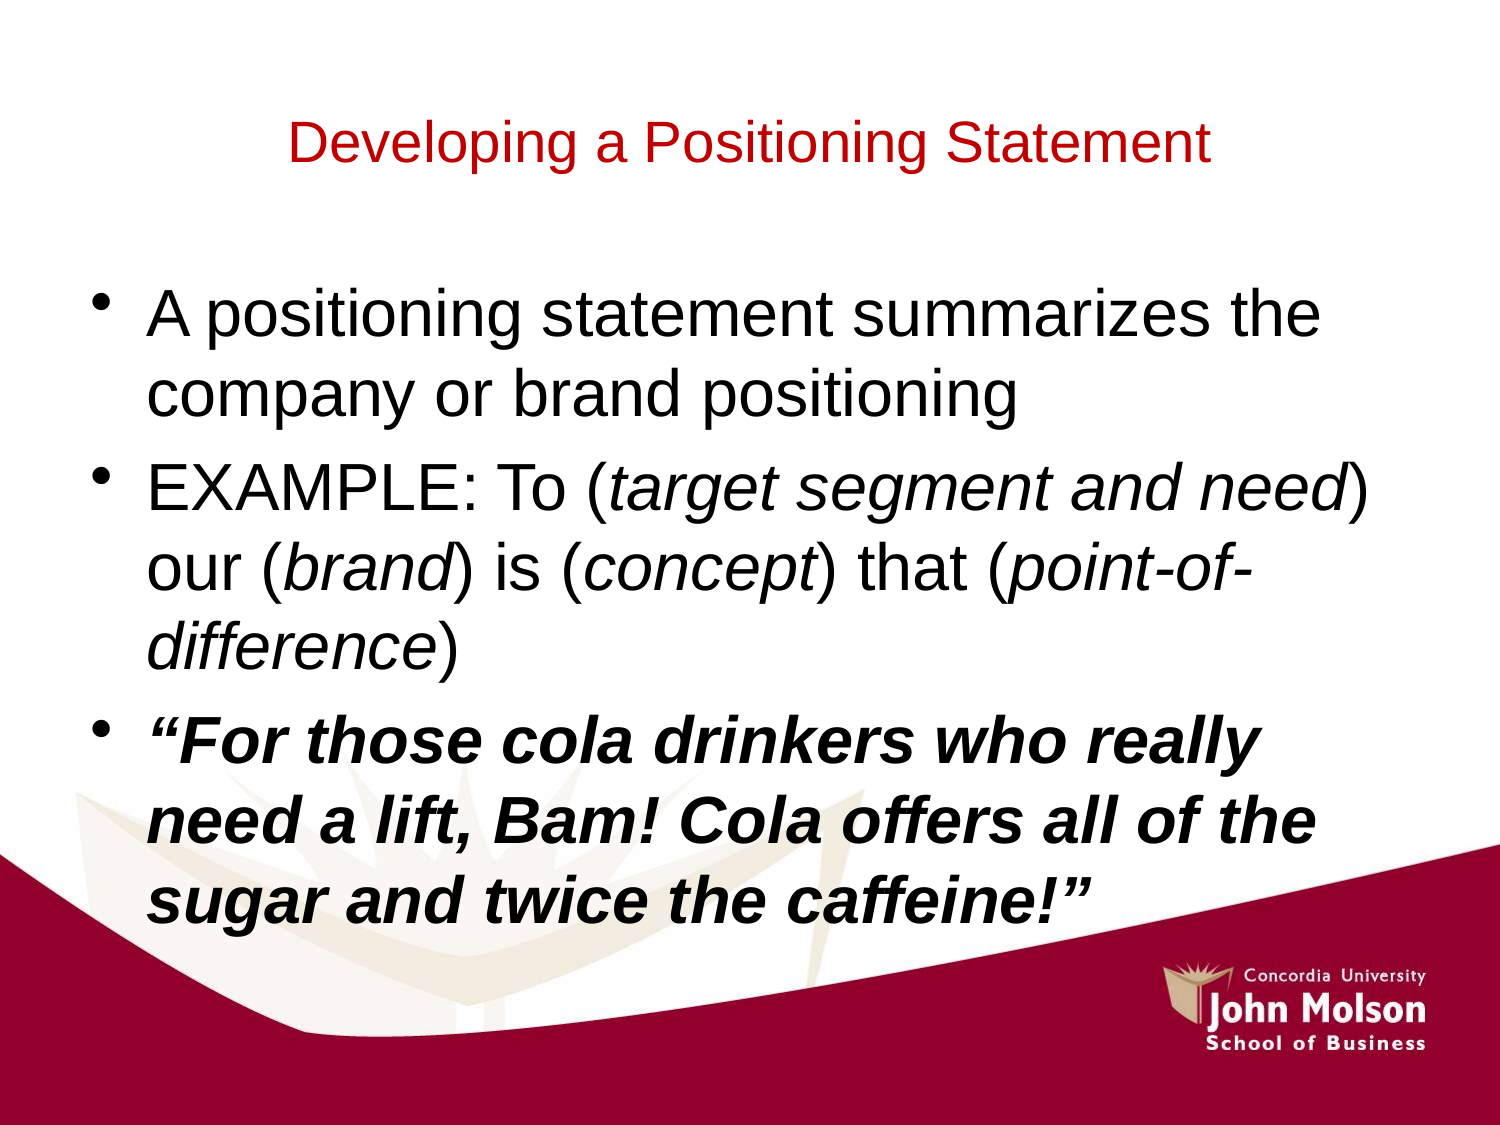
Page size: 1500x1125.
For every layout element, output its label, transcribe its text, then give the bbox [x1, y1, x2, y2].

list A positioning statement summarizes the company or brand positioning EXAMPLE: To (target segment and need) our (brand) is (concept) that (point-of-difference) “For those cola drinkers who really need a lift, Bam! Cola offers all of the sugar and twice the caffeine!” [74, 262, 1426, 1006]
picture [0, 0, 1500, 1125]
title Developing a Positioning Statement [74, 44, 1426, 233]
